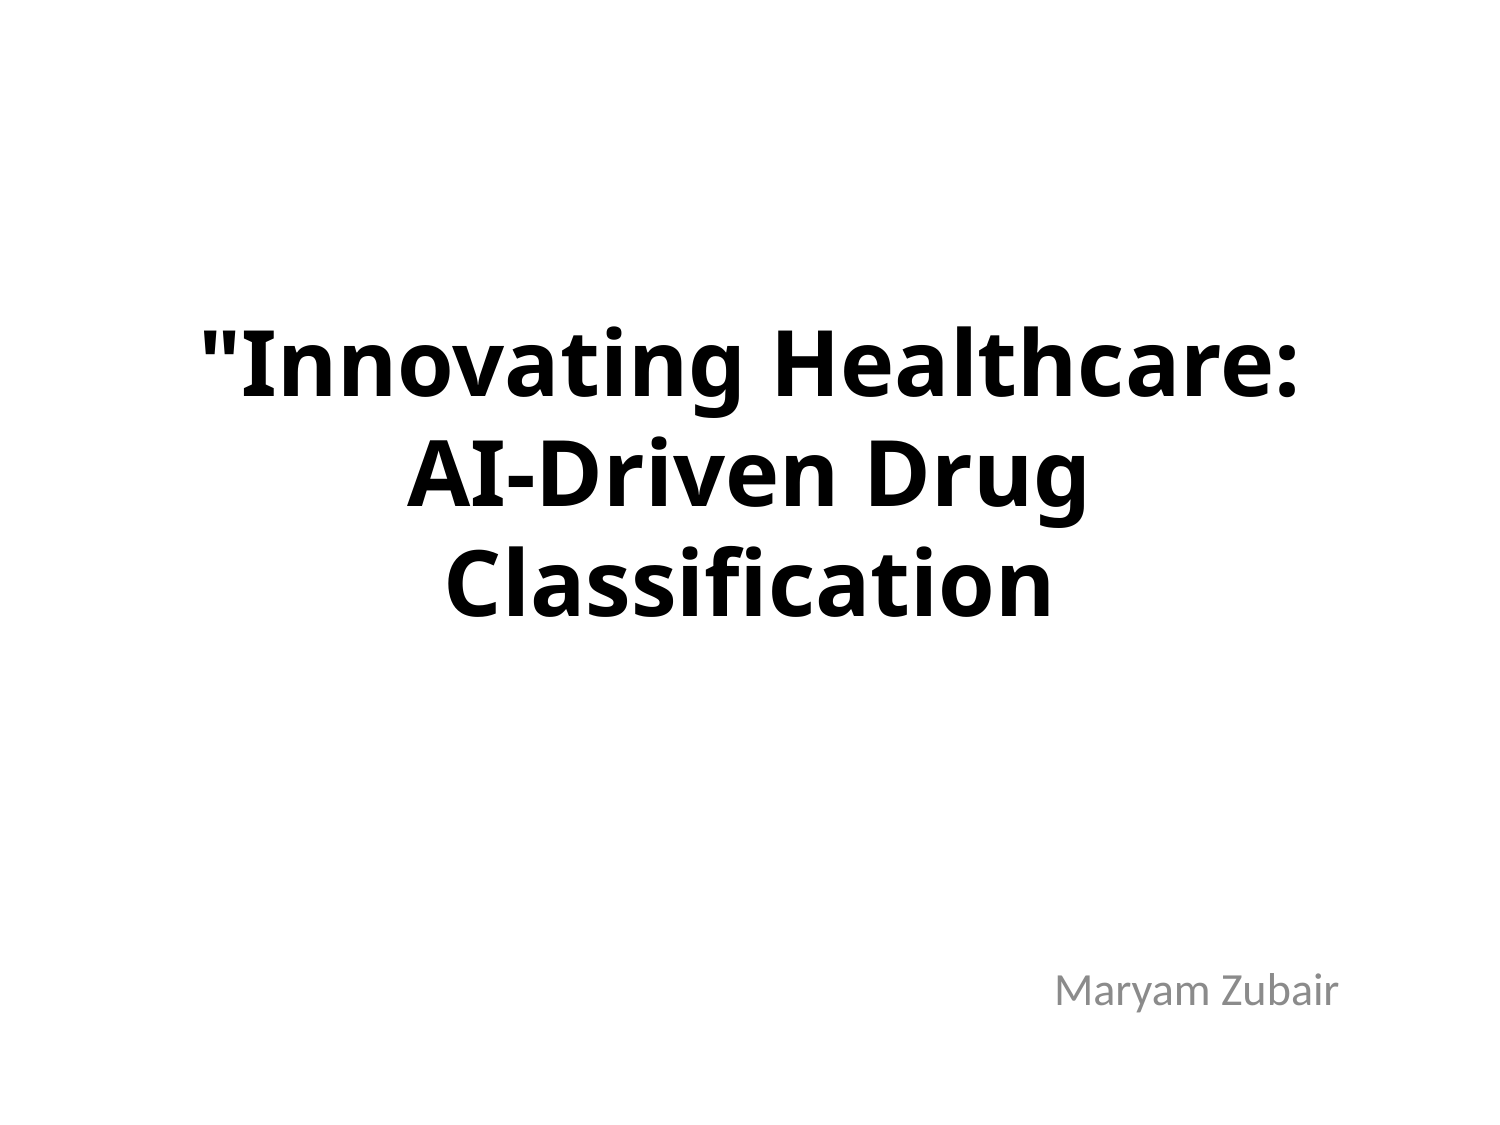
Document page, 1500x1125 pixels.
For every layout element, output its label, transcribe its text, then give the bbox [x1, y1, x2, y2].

subtitle Maryam Zubair [971, 951, 1422, 1022]
title "Innovating Healthcare: AI-Driven Drug Classification [112, 349, 1388, 591]
